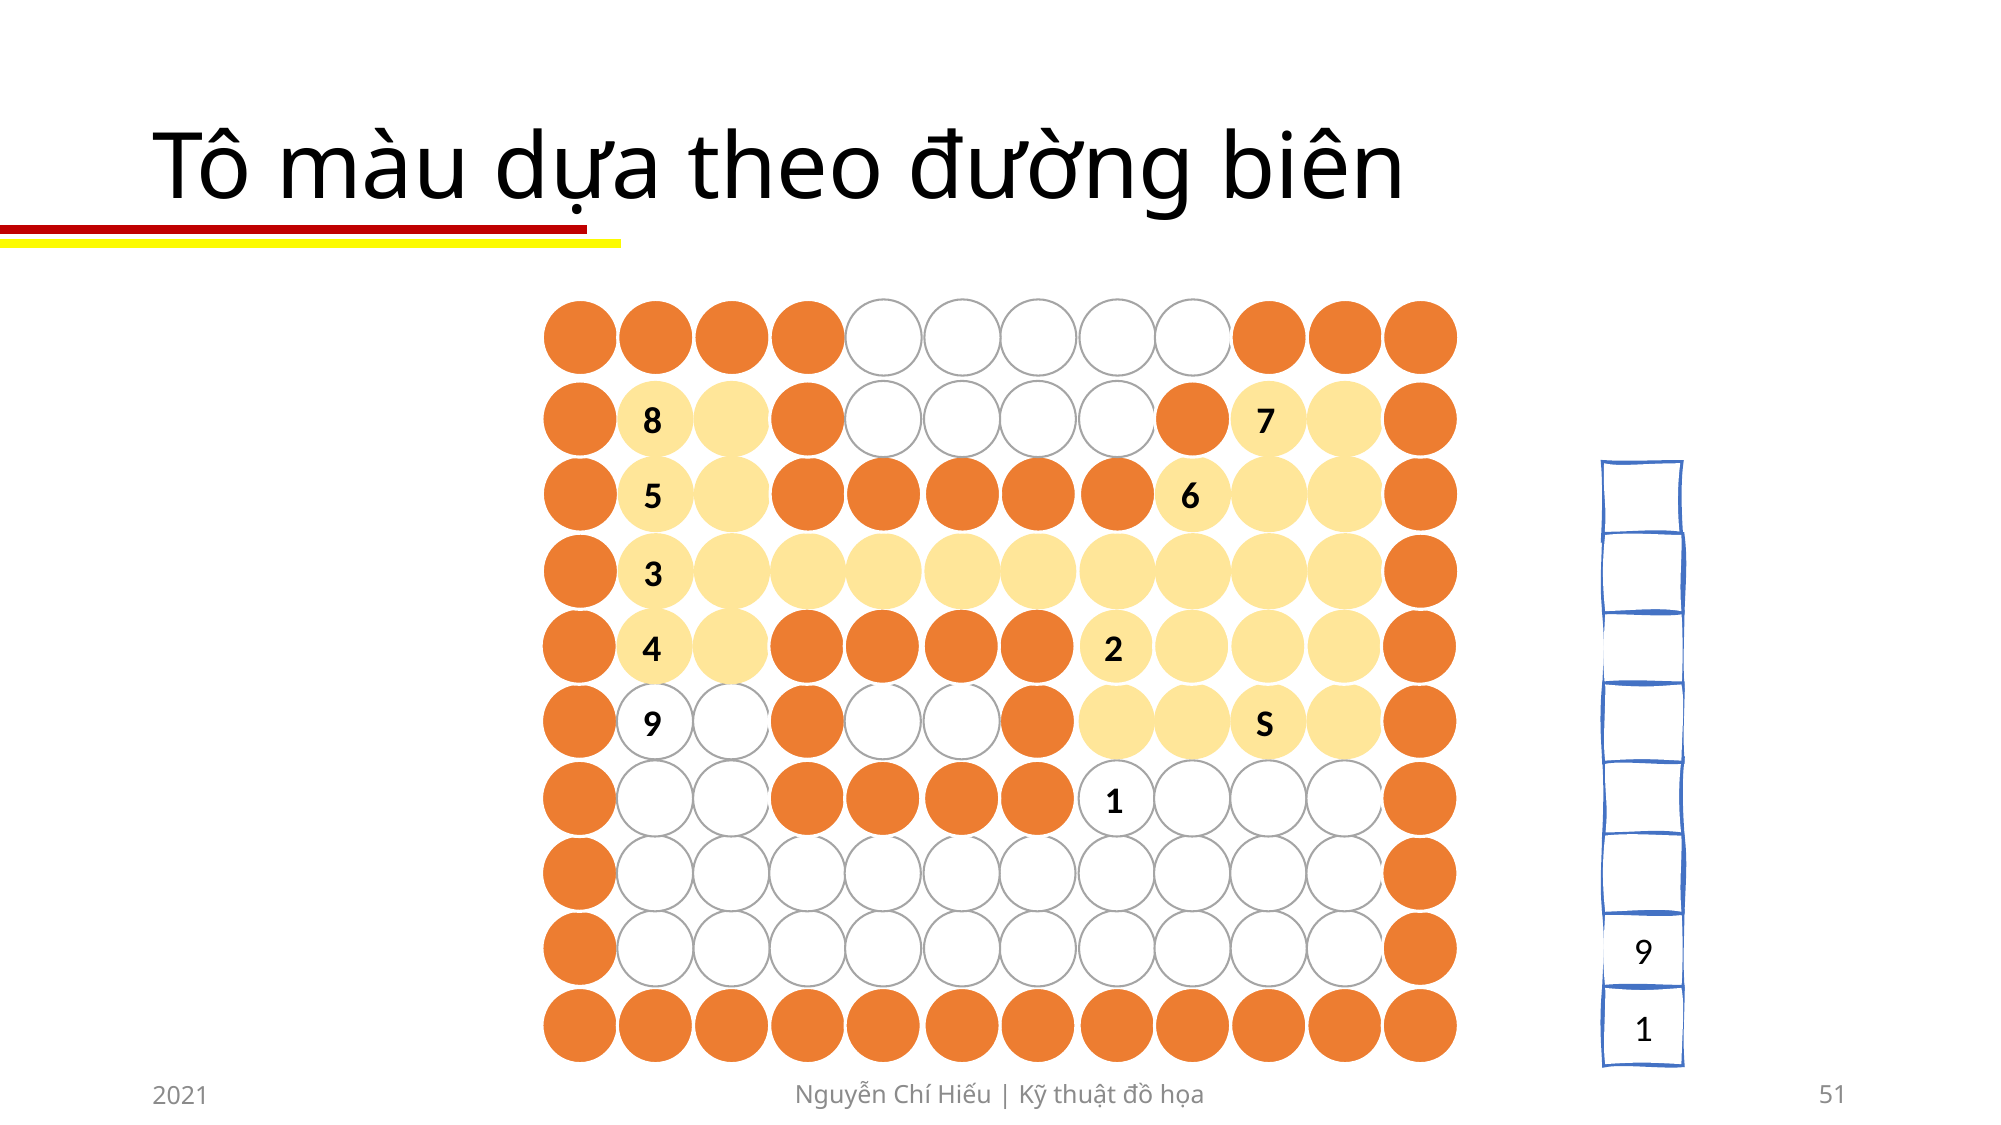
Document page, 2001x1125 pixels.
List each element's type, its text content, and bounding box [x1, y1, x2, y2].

text_box 9 [1603, 913, 1683, 986]
text_box [692, 760, 769, 838]
slide_number 2021 [137, 1065, 588, 1125]
text_box [1229, 836, 1306, 913]
text_box [768, 456, 846, 534]
text_box [691, 987, 770, 1066]
text_box [1153, 760, 1230, 838]
text_box [692, 684, 769, 761]
slide_number 51 [1412, 1065, 1863, 1125]
text_box [1604, 761, 1683, 834]
text_box [768, 297, 846, 378]
text_box [1000, 456, 1078, 534]
text_box [767, 760, 845, 839]
text_box 7 [1229, 379, 1307, 459]
text_box [692, 379, 769, 459]
text_box [616, 297, 694, 378]
text_box [1229, 987, 1307, 1066]
text_box [1228, 608, 1306, 686]
text_box [768, 911, 845, 988]
text_box [692, 836, 769, 913]
text_box [616, 911, 693, 988]
text_box [1077, 836, 1154, 913]
text_box [615, 987, 693, 1066]
text_box [922, 836, 1001, 913]
text_box 5 [616, 456, 694, 534]
text_box [922, 608, 1001, 686]
text_box [1602, 832, 1685, 914]
text_box [1304, 684, 1382, 761]
text_box [1380, 987, 1460, 1066]
text_box [768, 379, 846, 459]
text_box [1602, 682, 1684, 763]
text_box [999, 608, 1077, 686]
text_box [1078, 911, 1155, 988]
text_box [1230, 457, 1307, 534]
text_box [540, 379, 618, 459]
text_box [691, 609, 768, 686]
title Tô màu dựa theo đường biên [137, 59, 1863, 278]
text_box [923, 533, 1002, 611]
text_box [844, 533, 923, 611]
text_box [1078, 533, 1155, 611]
text_box [1229, 297, 1307, 378]
text_box [1305, 836, 1382, 913]
text_box [768, 987, 845, 1066]
text_box [540, 457, 618, 534]
text_box [1379, 609, 1460, 686]
text_box [1229, 911, 1307, 988]
text_box [1304, 608, 1382, 686]
text_box [1380, 379, 1460, 459]
text_box [1603, 613, 1683, 683]
text_box [923, 911, 1002, 988]
text_box [1602, 532, 1685, 614]
text_box [1602, 462, 1682, 541]
text_box [540, 911, 618, 989]
text_box [1000, 987, 1077, 1066]
text_box 8 [616, 379, 693, 459]
text_box [1077, 684, 1154, 761]
text_box [843, 456, 924, 534]
text_box [692, 297, 770, 378]
text_box 2 [1076, 608, 1154, 686]
text_box [615, 760, 693, 838]
text_box [1077, 456, 1155, 534]
text_box [844, 911, 923, 988]
text_box 4 [615, 609, 693, 686]
text_box [1152, 608, 1230, 686]
text_box [1000, 533, 1078, 611]
text_box [844, 379, 923, 459]
text_box [1153, 533, 1231, 611]
text_box [768, 836, 845, 913]
text_box [1305, 911, 1382, 988]
text_box [1000, 836, 1077, 913]
text_box 6 [1153, 457, 1231, 534]
text_box [1152, 379, 1231, 459]
text_box [1153, 836, 1230, 913]
text_box [923, 456, 1003, 534]
text_box [539, 836, 618, 913]
text_box [692, 533, 770, 611]
text_box [843, 760, 923, 839]
text_box [1305, 297, 1383, 378]
text_box 1 [1077, 760, 1154, 838]
text_box [1380, 684, 1460, 761]
text_box 1 [1602, 985, 1684, 1066]
text_box [1078, 379, 1154, 459]
text_box [1152, 987, 1231, 1066]
text_box [1380, 911, 1460, 989]
text_box [1153, 911, 1231, 988]
text_box [539, 760, 618, 839]
text_box [922, 684, 1001, 761]
footer Nguyễn Chí Hiếu | Kỹ thuật đồ họa [662, 1065, 1338, 1125]
text_box [1077, 987, 1155, 1066]
text_box [1000, 298, 1078, 377]
text_box [692, 457, 770, 534]
text_box S [1229, 684, 1306, 761]
text_box [1000, 760, 1077, 839]
text_box [844, 298, 923, 377]
text_box [923, 379, 1002, 459]
text_box [922, 760, 1002, 839]
text_box [1380, 836, 1460, 913]
text_box [1305, 987, 1383, 1066]
text_box [843, 987, 923, 1066]
text_box [1305, 760, 1382, 838]
text_box [1152, 684, 1230, 761]
text_box [1305, 379, 1382, 459]
text_box [615, 836, 693, 913]
text_box [1306, 533, 1383, 611]
text_box [540, 297, 618, 378]
text_box [1381, 533, 1461, 611]
text_box [540, 987, 618, 1066]
text_box [769, 533, 846, 611]
text_box [539, 684, 618, 761]
text_box [1381, 457, 1461, 534]
text_box [1000, 379, 1077, 459]
text_box 3 [616, 533, 694, 611]
text_box [539, 609, 617, 686]
text_box [923, 987, 1002, 1066]
text_box [999, 684, 1077, 761]
text_box [1230, 533, 1307, 611]
text_box [767, 684, 845, 761]
text_box [1380, 760, 1460, 839]
text_box [1381, 297, 1461, 378]
text_box [843, 836, 922, 913]
text_box [1078, 298, 1155, 377]
text_box [923, 298, 1002, 377]
text_box [842, 608, 923, 686]
text_box [1229, 760, 1306, 838]
text_box [540, 533, 618, 611]
text_box [1153, 298, 1231, 377]
text_box [843, 684, 922, 761]
text_box 9 [615, 684, 693, 761]
text_box [1306, 457, 1383, 534]
text_box [692, 911, 770, 988]
text_box [1000, 911, 1077, 988]
text_box [767, 608, 845, 686]
